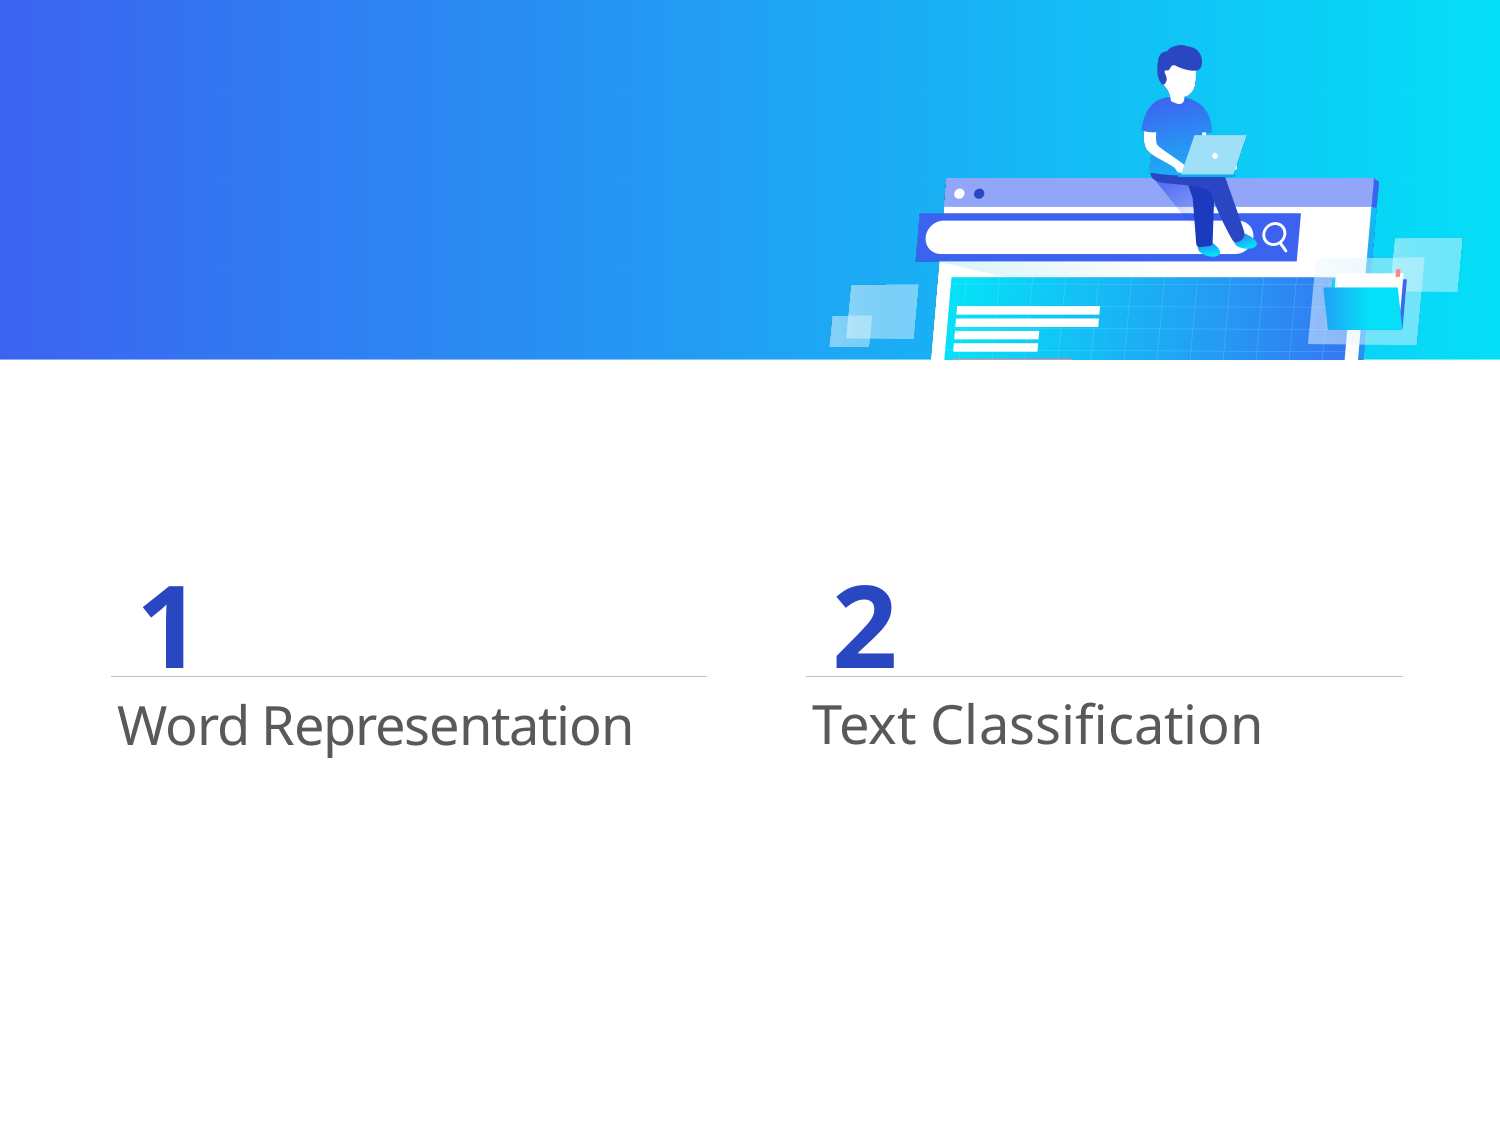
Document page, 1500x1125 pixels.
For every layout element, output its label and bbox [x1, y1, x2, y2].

text_box [96, 546, 1403, 900]
picture [0, 0, 1500, 360]
